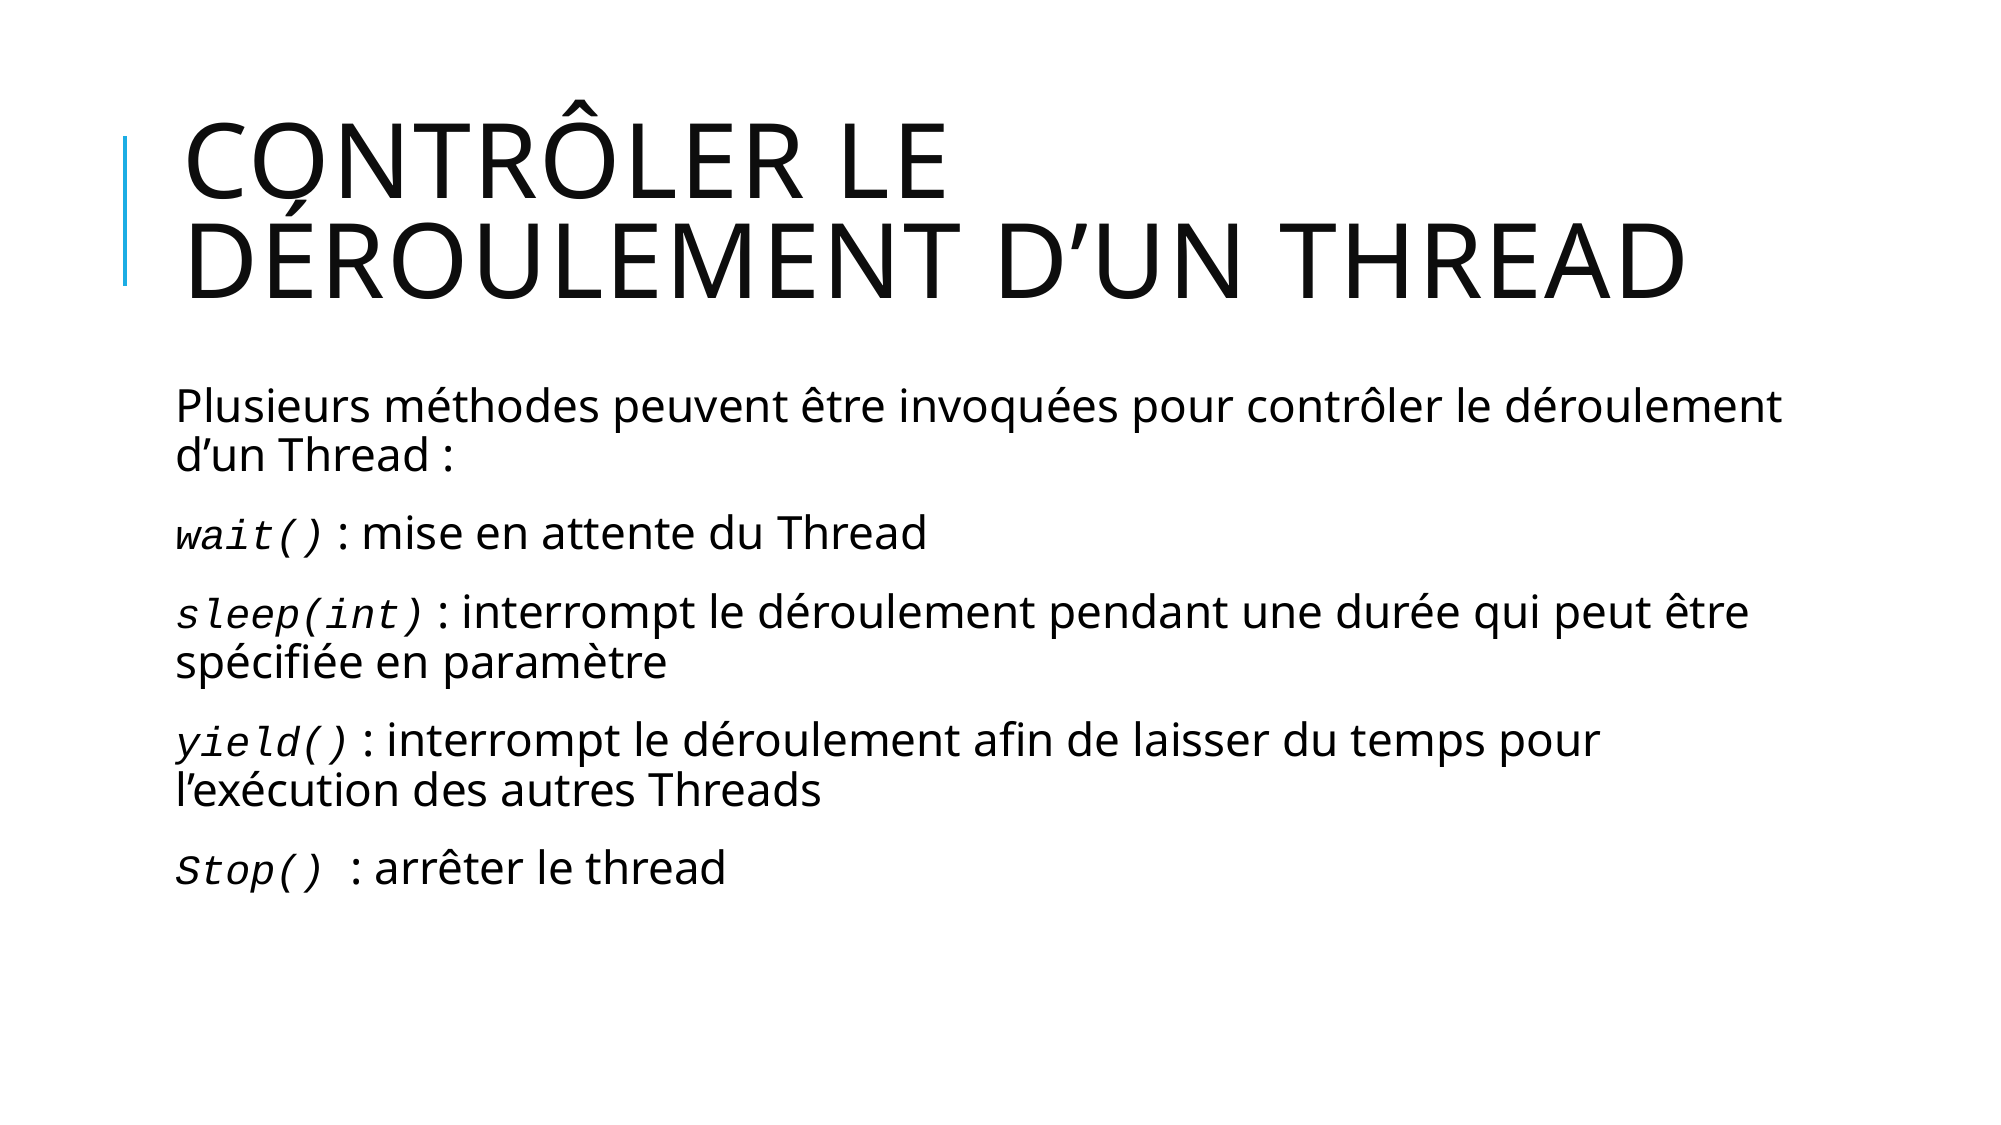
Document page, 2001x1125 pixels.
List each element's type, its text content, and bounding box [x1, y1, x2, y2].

title Contrôler le déroulement d’un thread [168, 96, 1763, 342]
list Plusieurs méthodes peuvent être invoquées pour contrôler le déroulement d’un Thread : wait() : mise en attente du Thread sleep(int) : interrompt le déroulement pendant une durée qui peut être spécifiée en paramètre yield() : interrompt le déroulement afin de laisser du temps pour l’exécution des autres Threads Stop() : arrêter le thread [168, 375, 1845, 1035]
